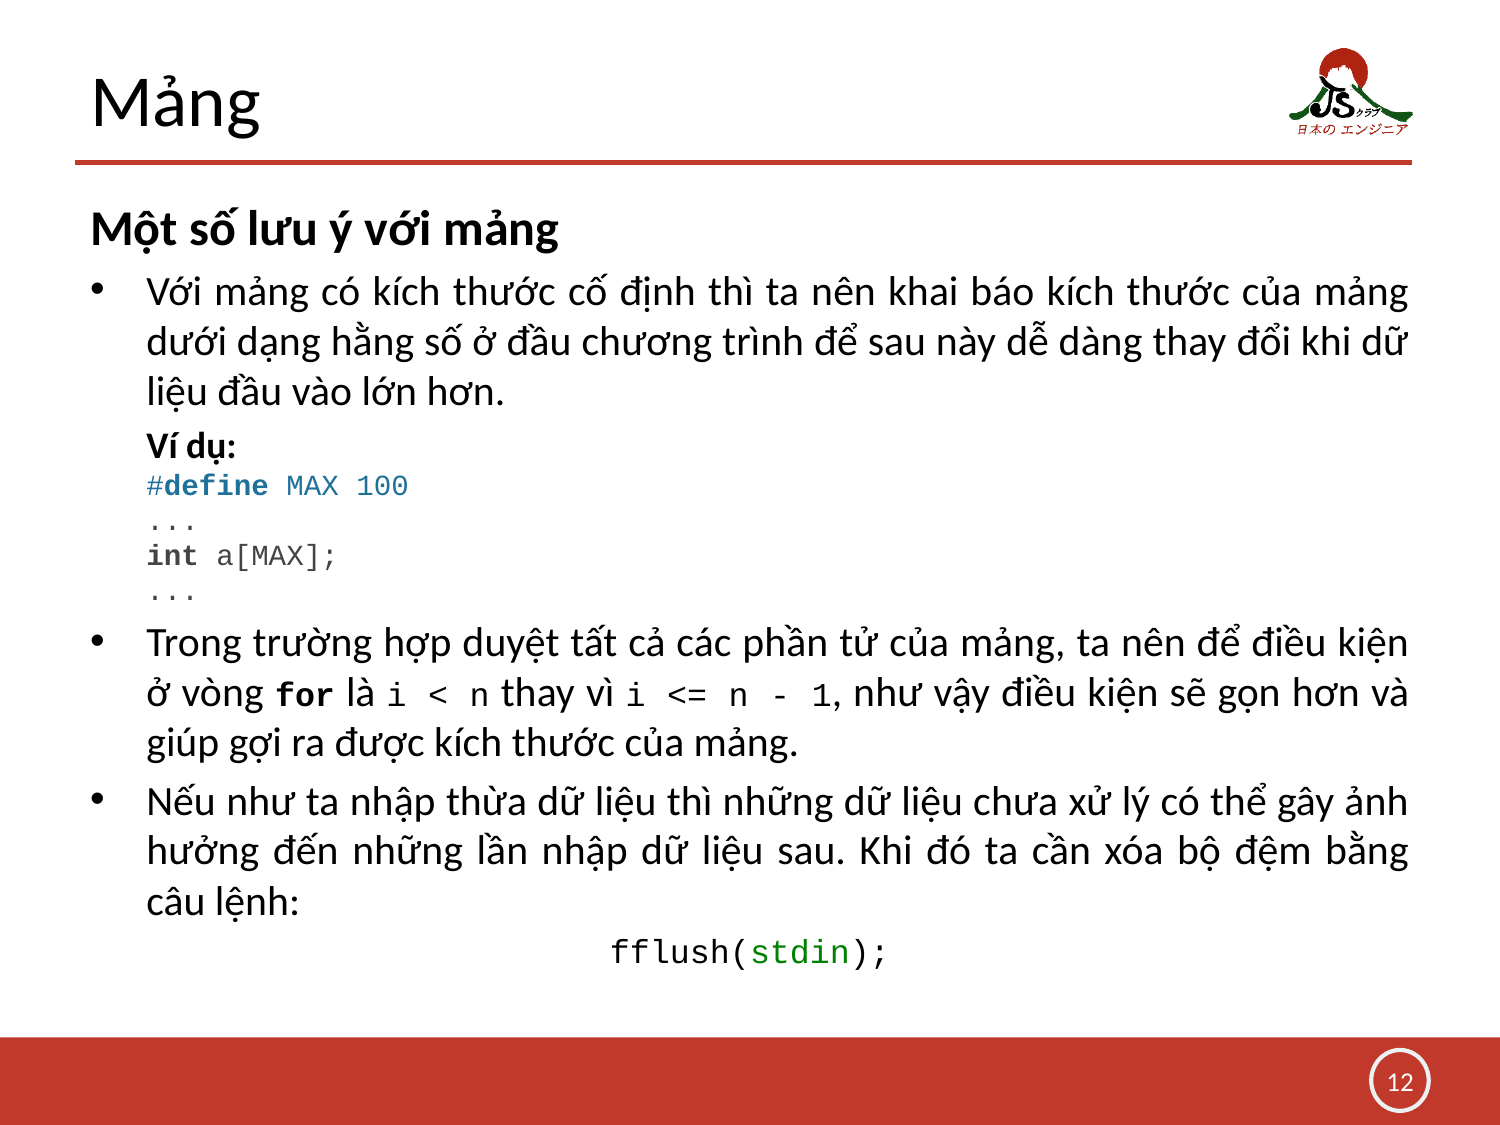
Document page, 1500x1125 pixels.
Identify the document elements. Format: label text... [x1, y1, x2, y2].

title Mảng [75, 45, 1275, 149]
list Một số lưu ý với mảng Với mảng có kích thước cố định thì ta nên khai báo kích thước của mảng dưới dạng hằng số ở đầu chương trình để sau này dễ dàng thay đổi khi dữ liệu đầu vào lớn hơn. Ví dụ: #define MAX 100 ... int a[MAX]; ... Trong trường hợp duyệt tất cả các phần tử của mảng, ta nên để điều kiện ở vòng for là i < n thay vì i <= n - 1, như vậy điều kiện sẽ gọn hơn và giúp gợi ra được kích thước của mảng. Nếu như ta nhập thừa dữ liệu thì những dữ liệu chưa xử lý có thể gây ảnh hưởng đến những lần nhập dữ liệu sau. Khi đó ta cần xóa bộ đệm bằng câu lệnh: fflush(stdin); [75, 187, 1425, 1022]
picture [1289, 48, 1413, 135]
